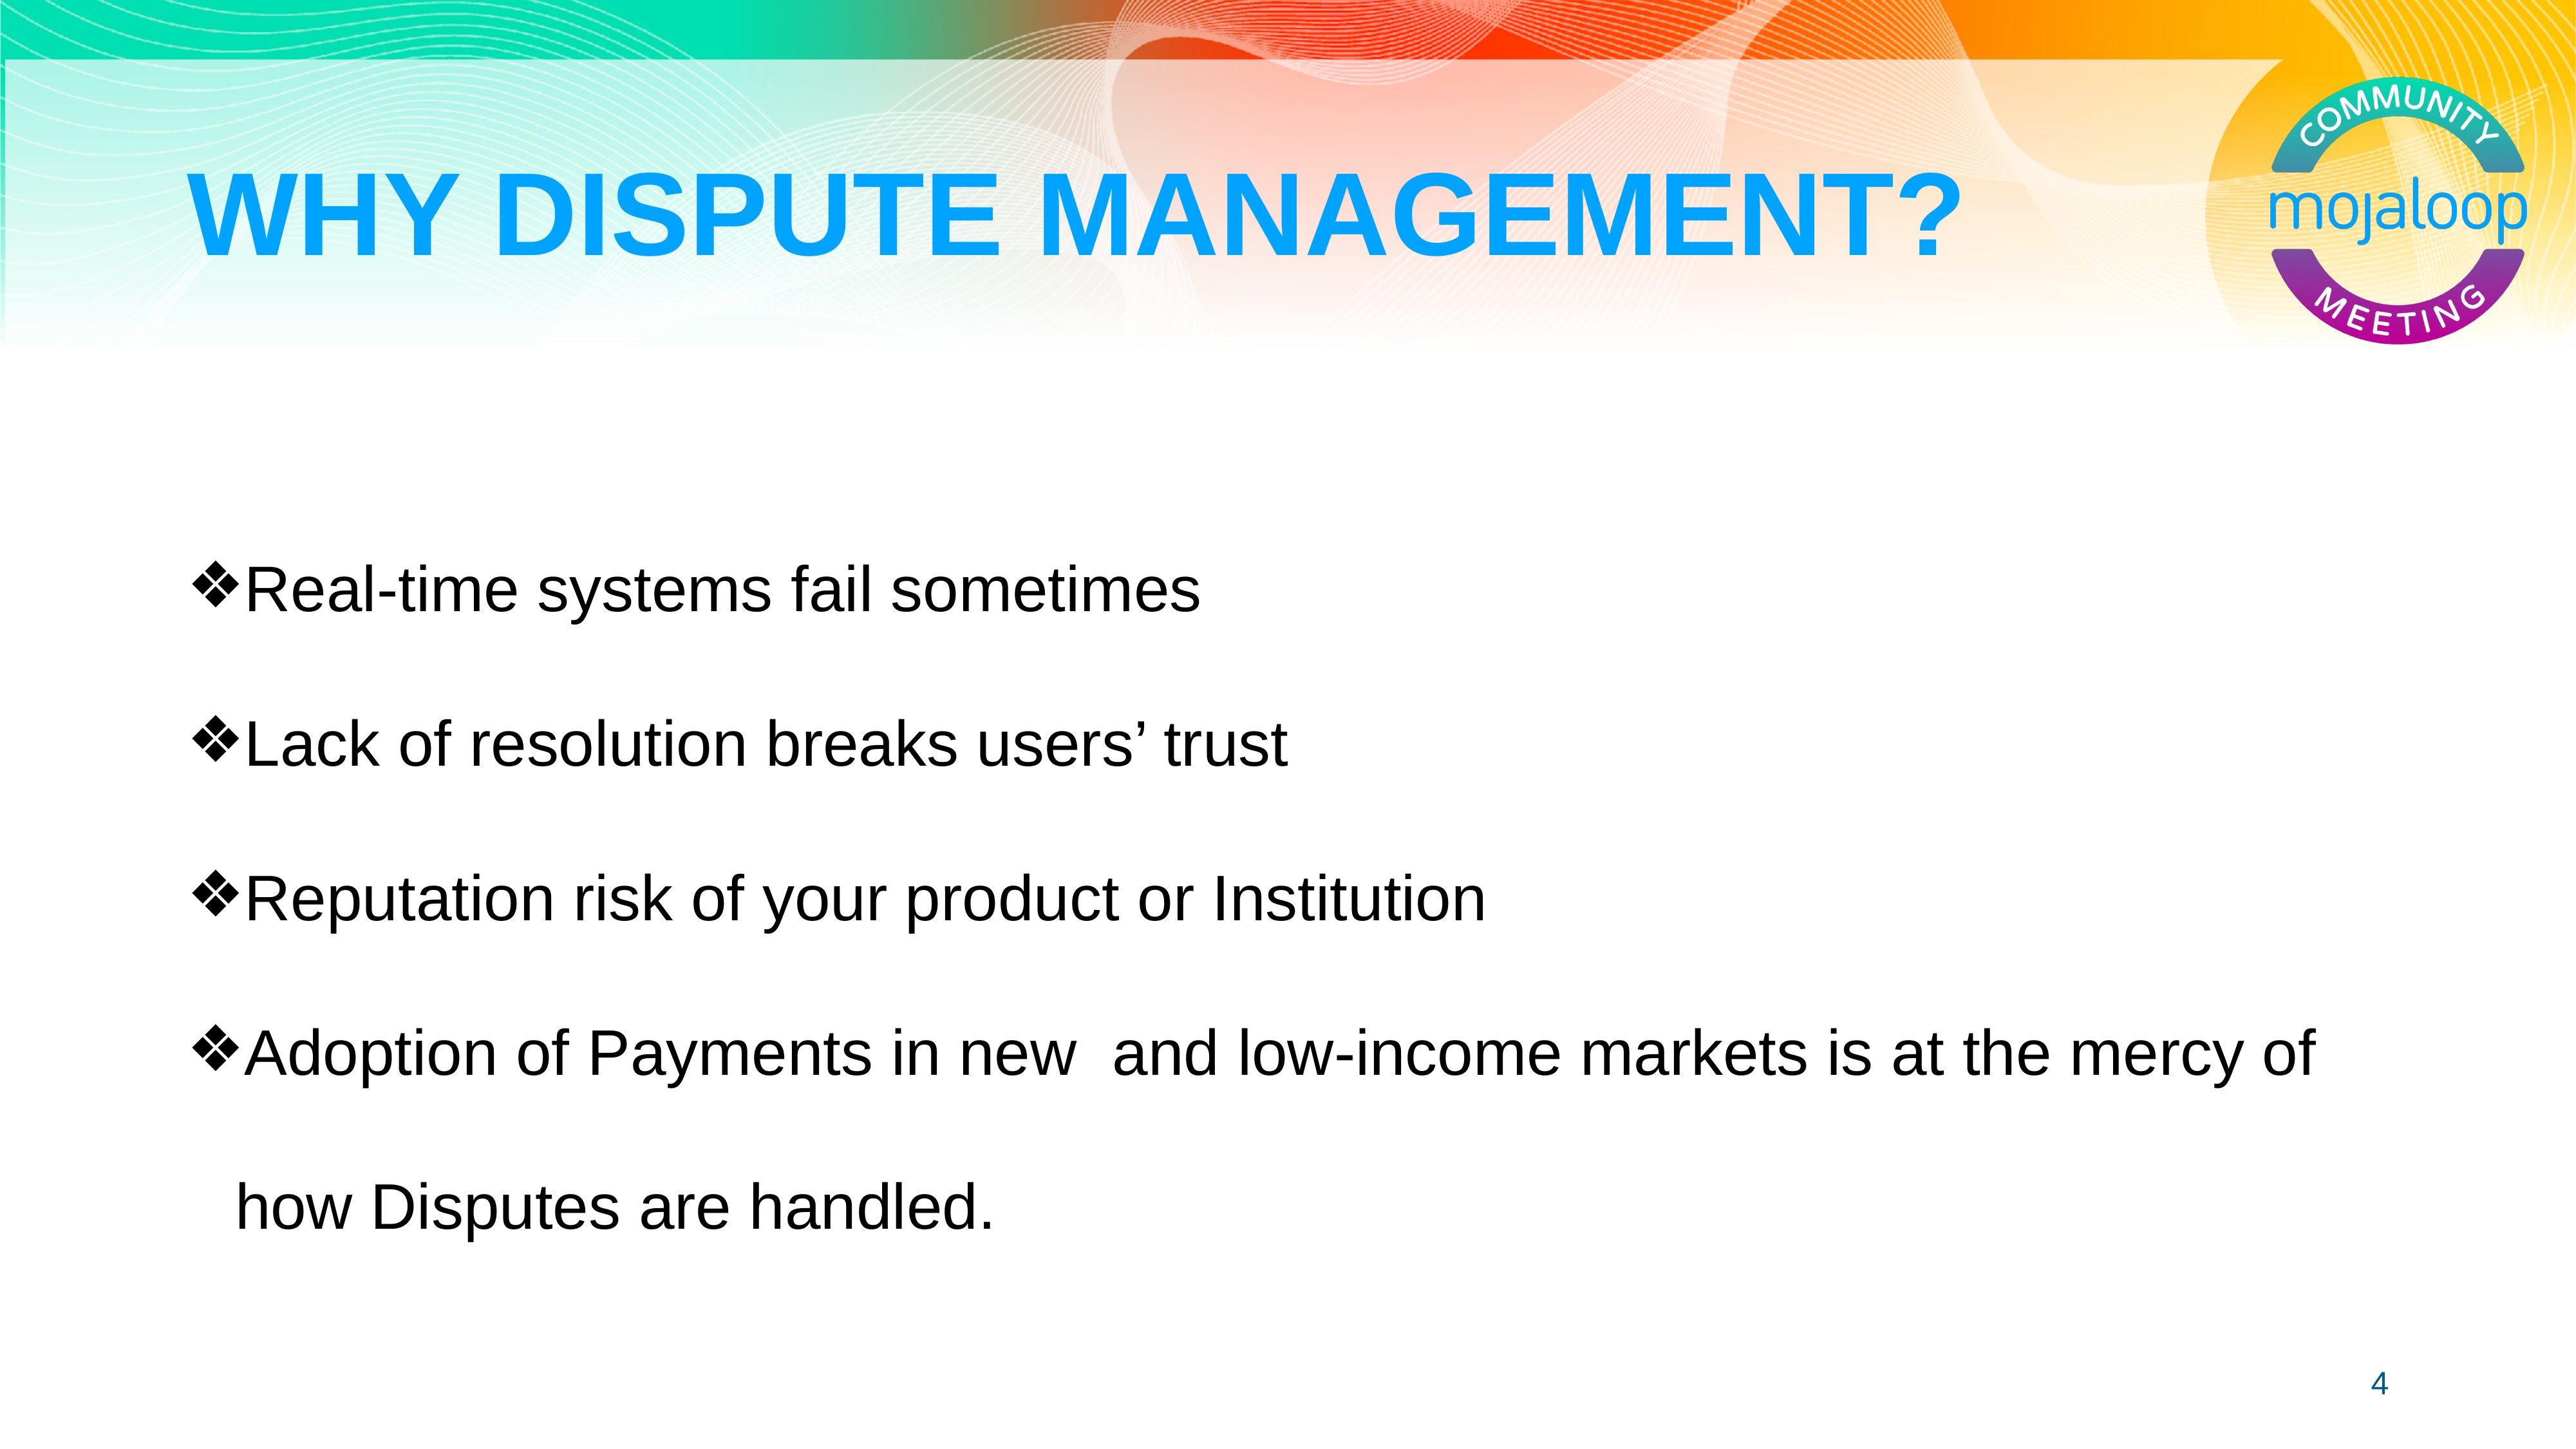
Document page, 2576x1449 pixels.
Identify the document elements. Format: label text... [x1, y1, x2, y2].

picture [0, 0, 2576, 1449]
slide_number ‹#› [1819, 1343, 2399, 1421]
title WHY DISPUTE MANAGEMENT? [177, 77, 2170, 357]
list Real-time systems fail sometimes Lack of resolution breaks users’ trust Reputation risk of your product or Institution Adoption of Payments in new and low-income markets is at the mercy of how Disputes are handled. [177, 465, 2399, 1385]
